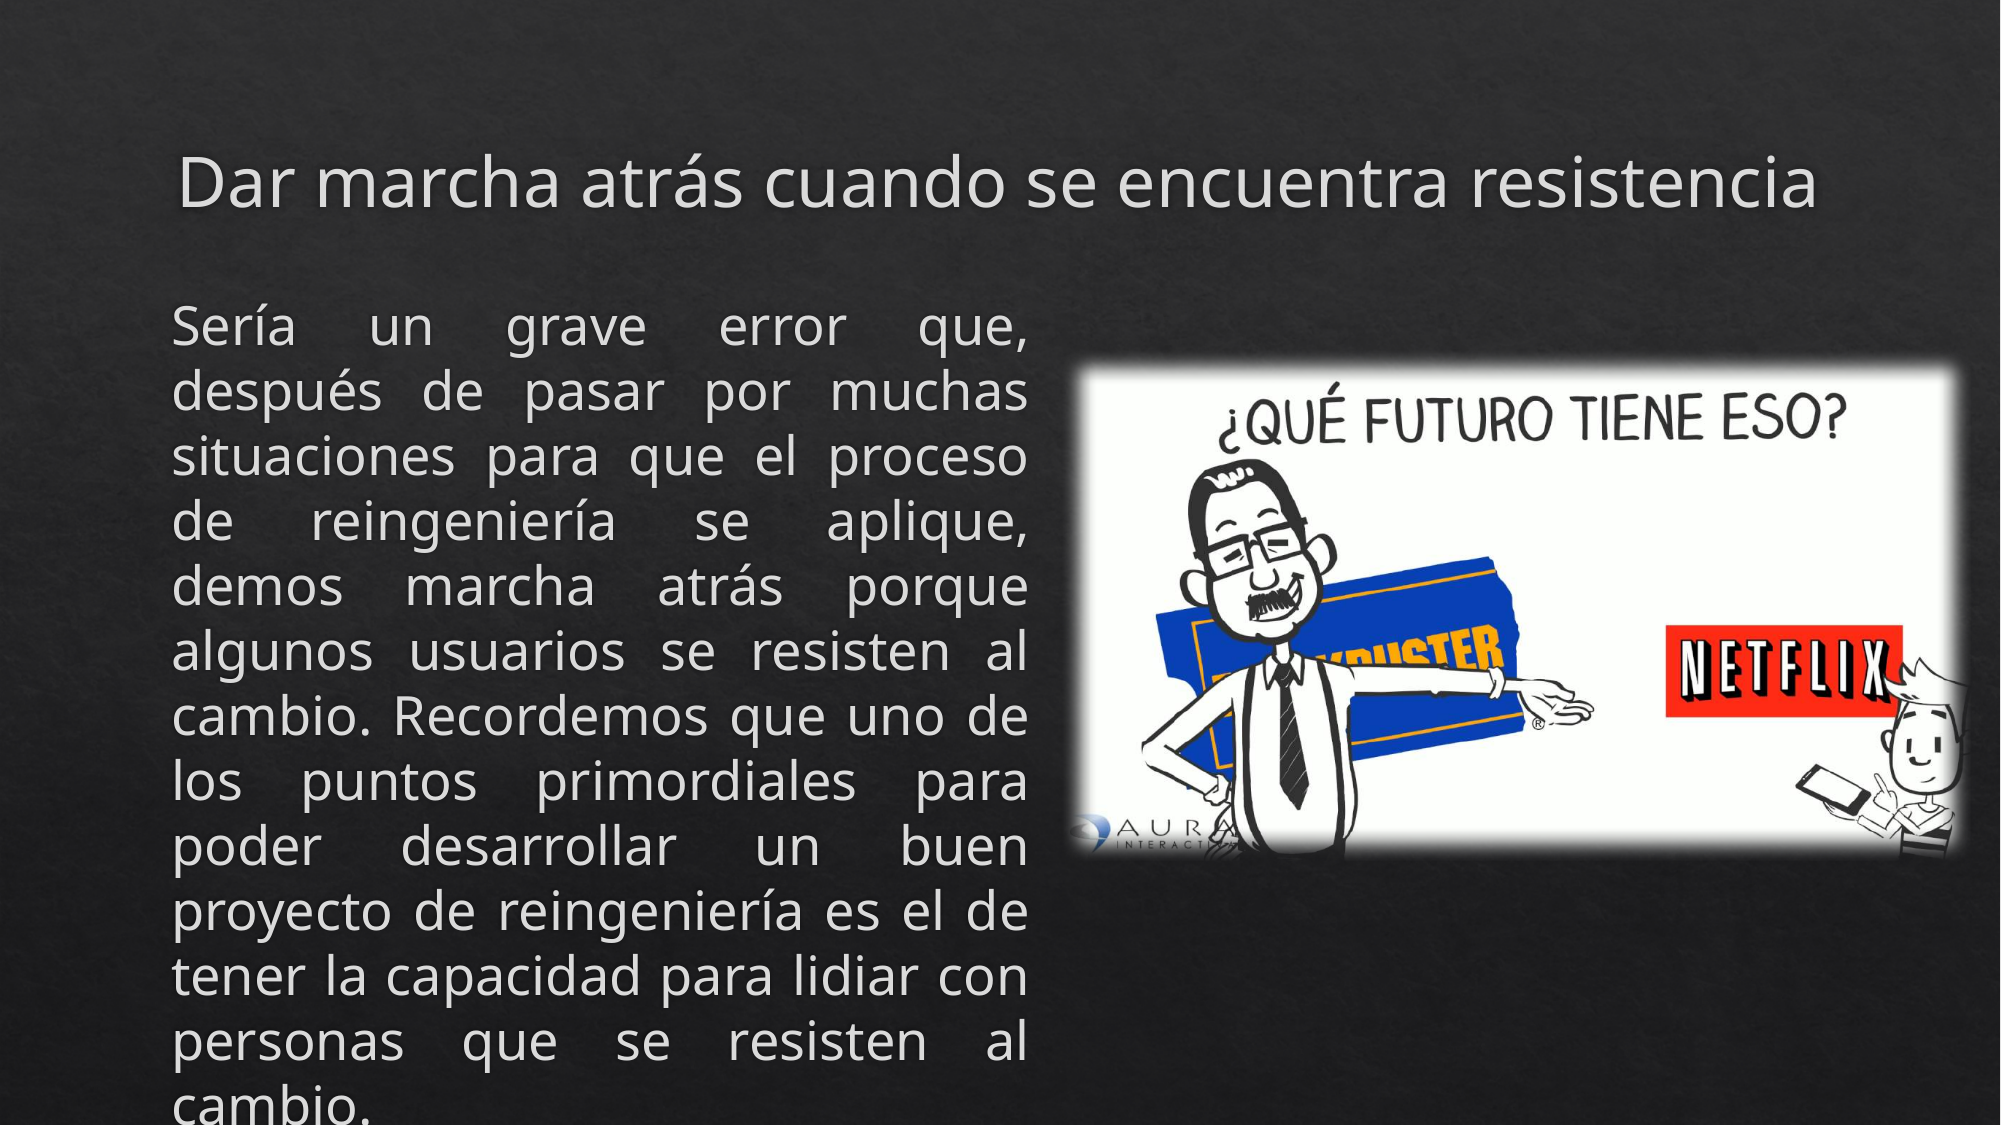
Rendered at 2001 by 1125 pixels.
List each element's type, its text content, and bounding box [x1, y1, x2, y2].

list Sería un grave error que, después de pasar por muchas situaciones para que el proceso de reingeniería se aplique, demos marcha atrás porque algunos usuarios se resisten al cambio. Recordemos que uno de los puntos primordiales para poder desarrollar un buen proyecto de reingeniería es el de tener la capacidad para lidiar con personas que se resisten al cambio. [149, 284, 1046, 1029]
title Dar marcha atrás cuando se encuentra resistencia [149, 99, 1849, 260]
picture [1061, 348, 1972, 862]
